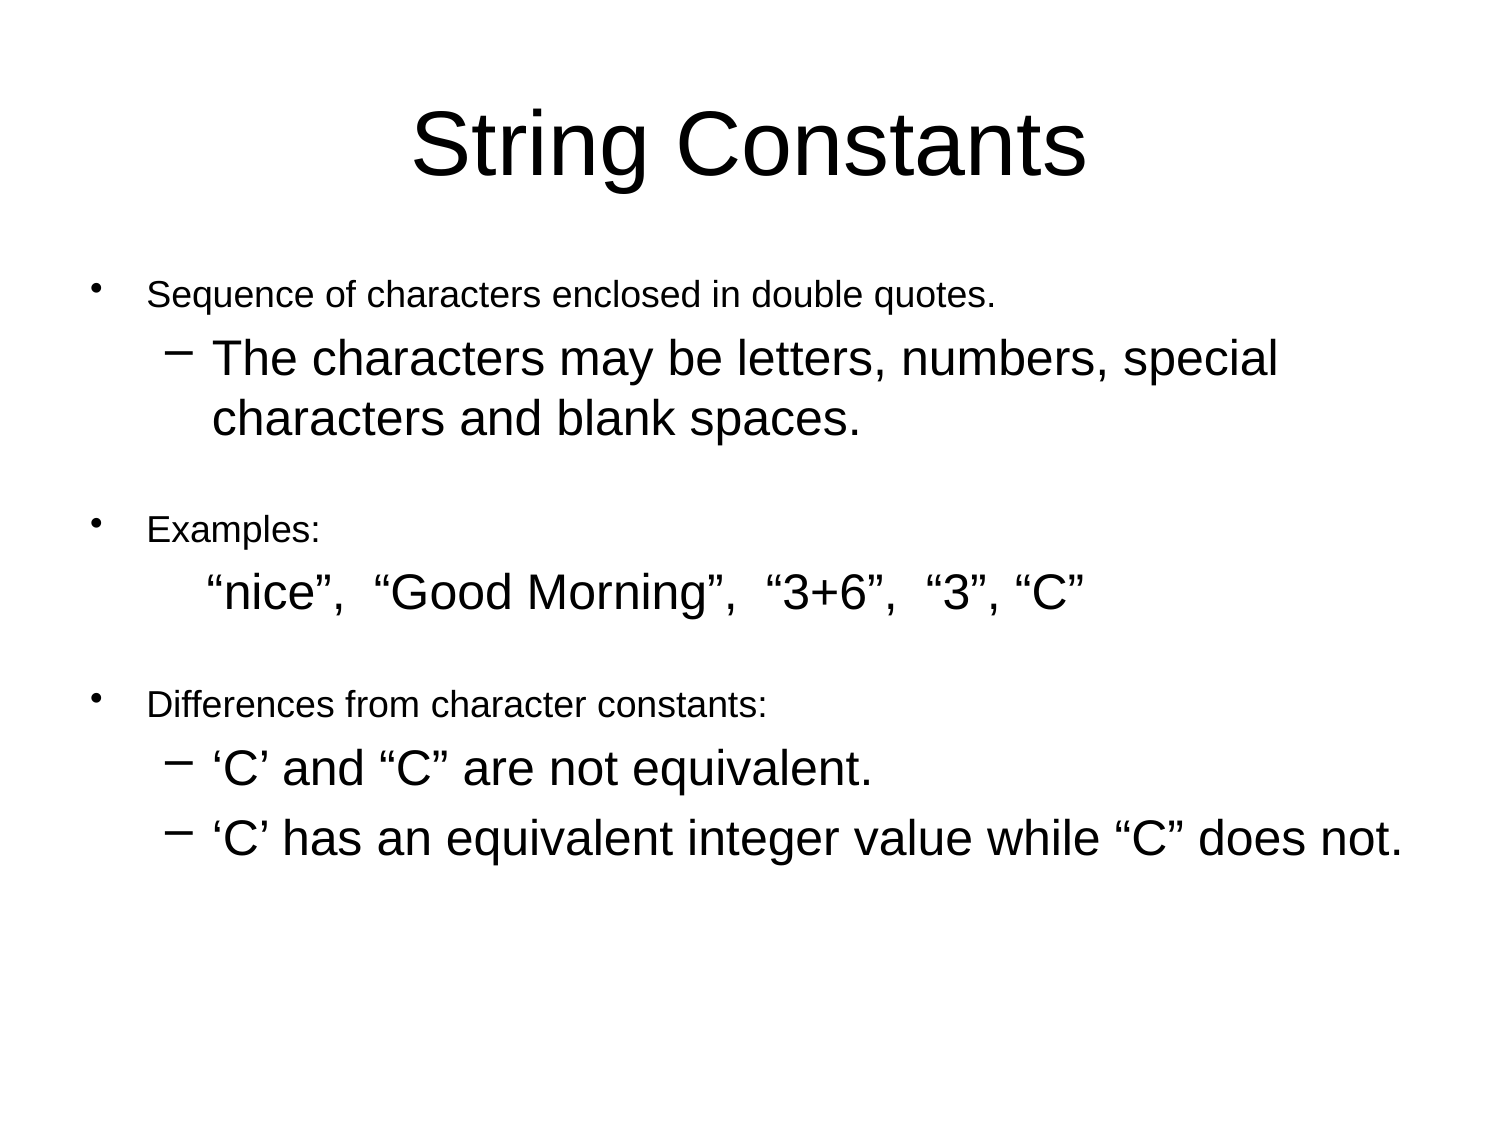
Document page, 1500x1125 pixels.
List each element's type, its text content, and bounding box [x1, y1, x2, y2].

list Sequence of characters enclosed in double quotes. The characters may be letters, numbers, special characters and blank spaces. Examples: “nice”, “Good Morning”, “3+6”, “3”, “C” Differences from character constants: ‘C’ and “C” are not equivalent. ‘C’ has an equivalent integer value while “C” does not. [74, 262, 1426, 1006]
title String Constants [74, 44, 1426, 233]
